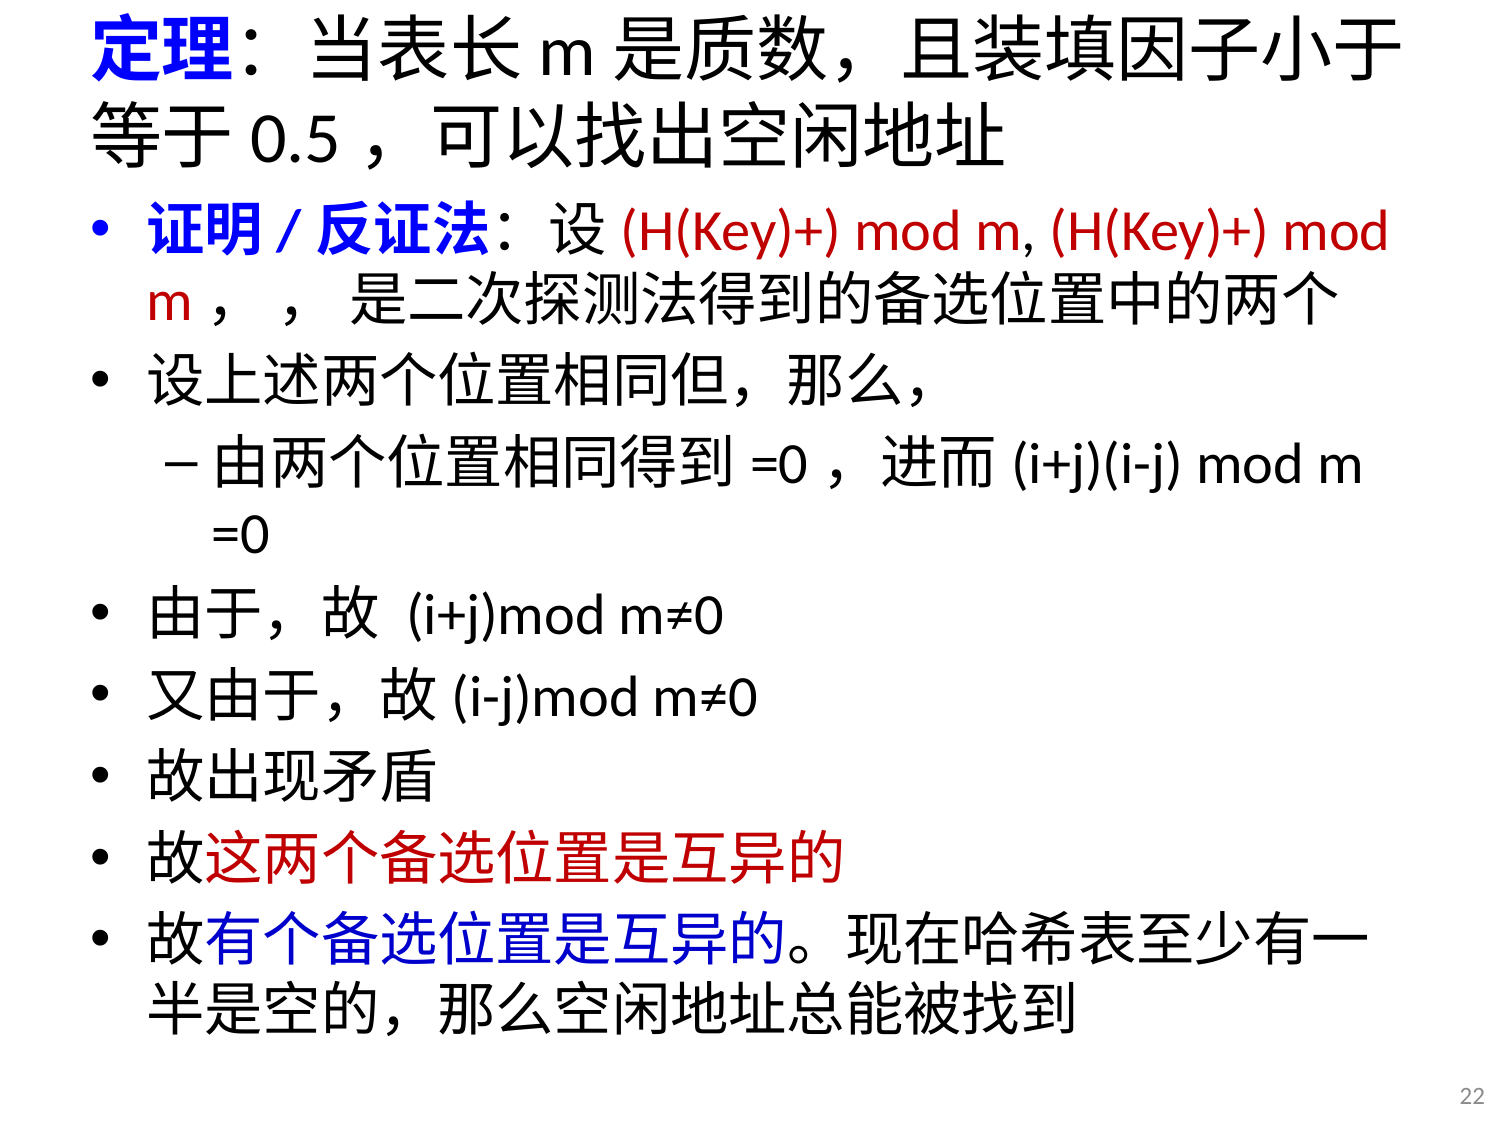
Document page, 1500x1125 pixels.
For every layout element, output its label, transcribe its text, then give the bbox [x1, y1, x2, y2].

slide_number 22 [1435, 1065, 1500, 1125]
title 定理：当表长m是质数，且装填因子小于等于0.5，可以找出空闲地址 [75, 0, 1436, 185]
